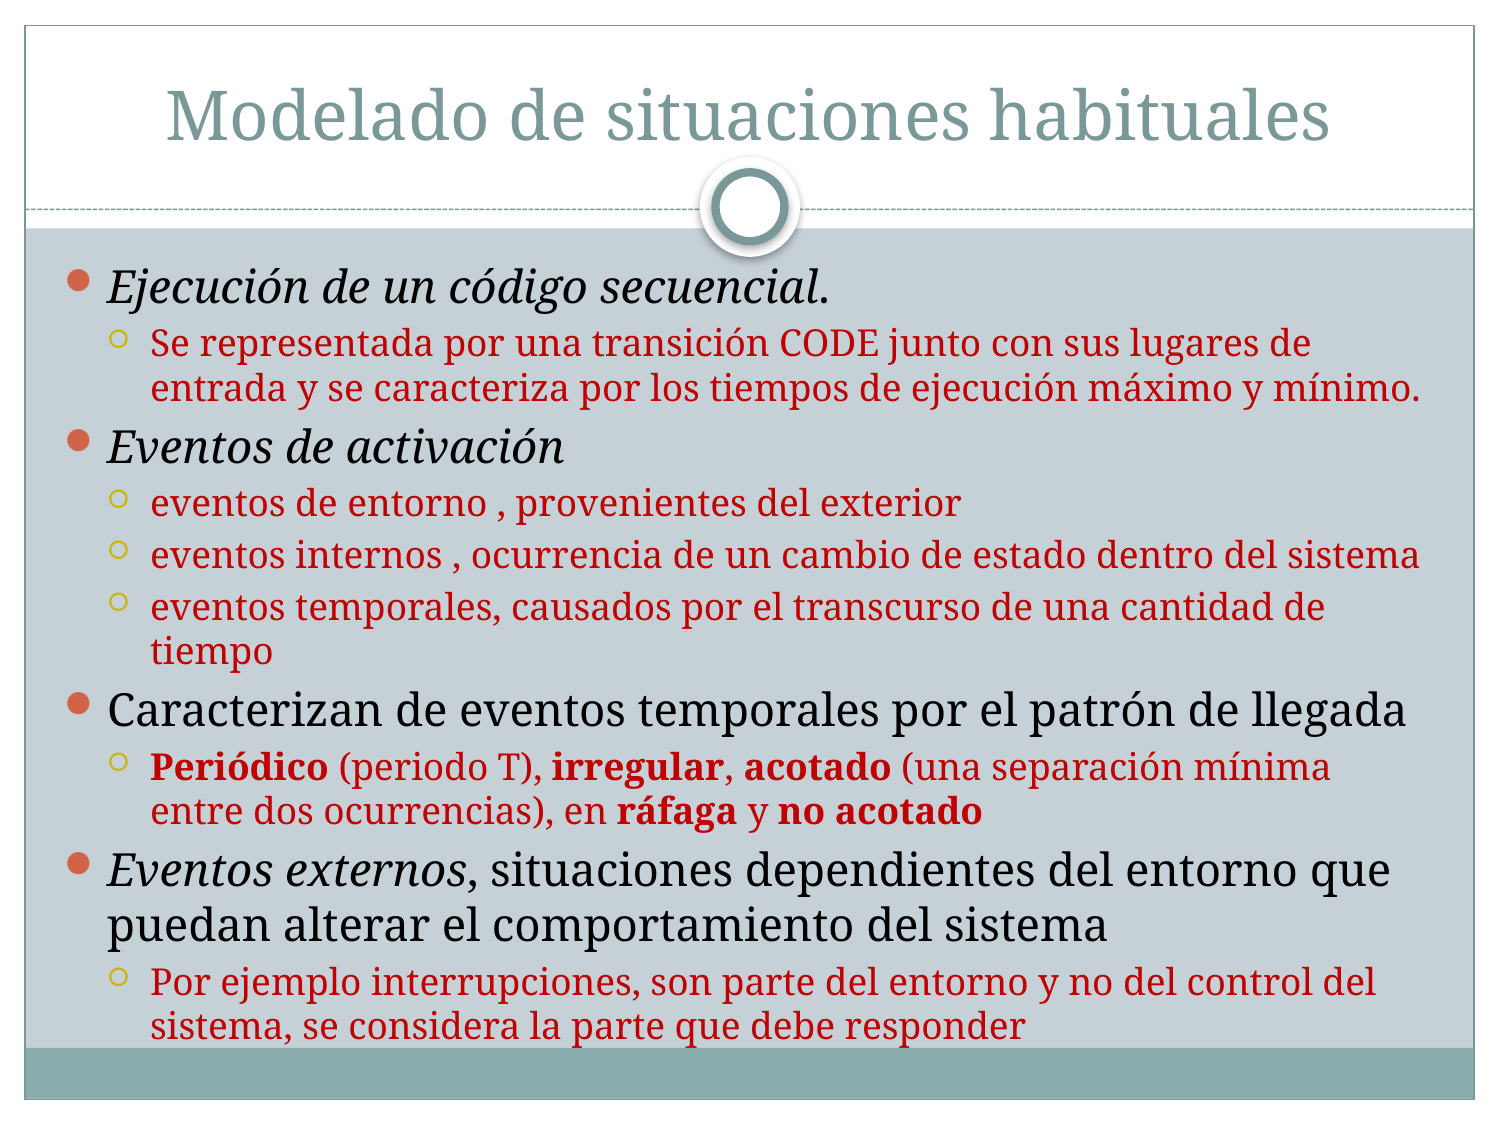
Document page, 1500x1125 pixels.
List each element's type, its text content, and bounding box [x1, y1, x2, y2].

title Modelado de situaciones habituales [49, 37, 1450, 162]
list Ejecución de un código secuencial. Se representada por una transición CODE junto con sus lugares de entrada y se caracteriza por los tiempos de ejecución máximo y mínimo. Eventos de activación eventos de entorno , provenientes del exterior eventos internos , ocurrencia de un cambio de estado dentro del sistema eventos temporales, causados por el transcurso de una cantidad de tiempo Caracterizan de eventos temporales por el patrón de llegada Periódico (periodo T), irregular, acotado (una separación mínima entre dos ocurrencias), en ráfaga y no acotado Eventos externos, situaciones dependientes del entorno que puedan alterar el comportamiento del sistema Por ejemplo interrupciones, son parte del entorno y no del control del sistema, se considera la parte que debe responder [49, 250, 1445, 1059]
